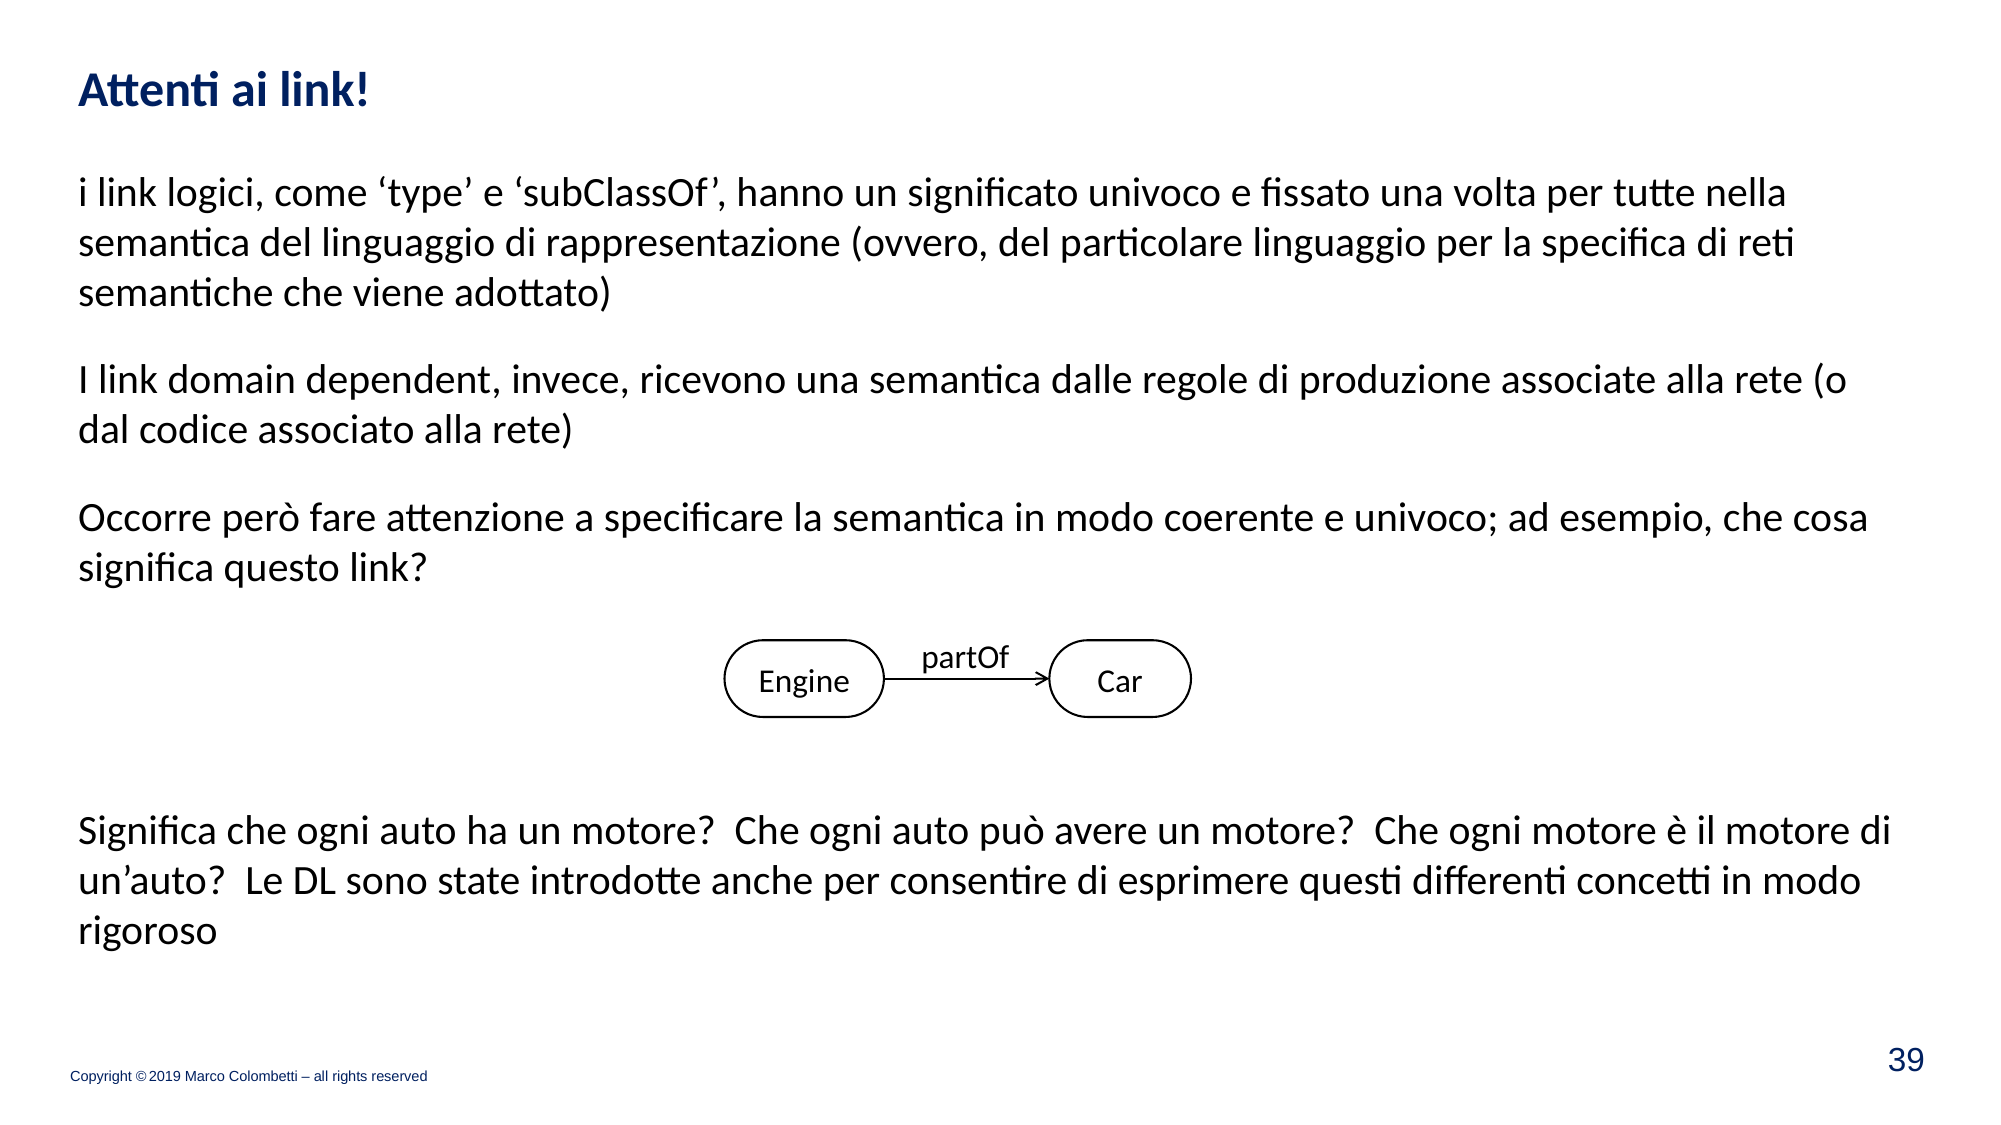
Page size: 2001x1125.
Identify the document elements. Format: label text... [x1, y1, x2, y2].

text_box Car [1049, 640, 1192, 717]
slide_number 38 [1857, 1032, 1940, 1085]
text_box Engine [724, 640, 884, 717]
text_box partOf [906, 628, 1025, 678]
list i link logici, come ‘type’ e ‘subClassOf’, hanno un significato univoco e fissato una volta per tutte nella semantica del linguaggio di rappresentazione (ovvero, del particolare linguaggio per la specifica di reti semantiche che viene adottato) I link domain dependent, invece, ricevono una semantica dalle regole di produzione associate alla rete (o dal codice associato alla rete) Occorre però fare attenzione a specificare la semantica in modo coerente e univoco; ad esempio, che cosa significa questo link? Significa che ogni auto ha un motore? Che ogni auto può avere un motore? Che ogni motore è il motore di un’auto? Le DL sono state introdotte anche per consentire di esprimere questi differenti concetti in modo rigoroso [63, 157, 1921, 1024]
title Attenti ai link! [63, 48, 1940, 147]
